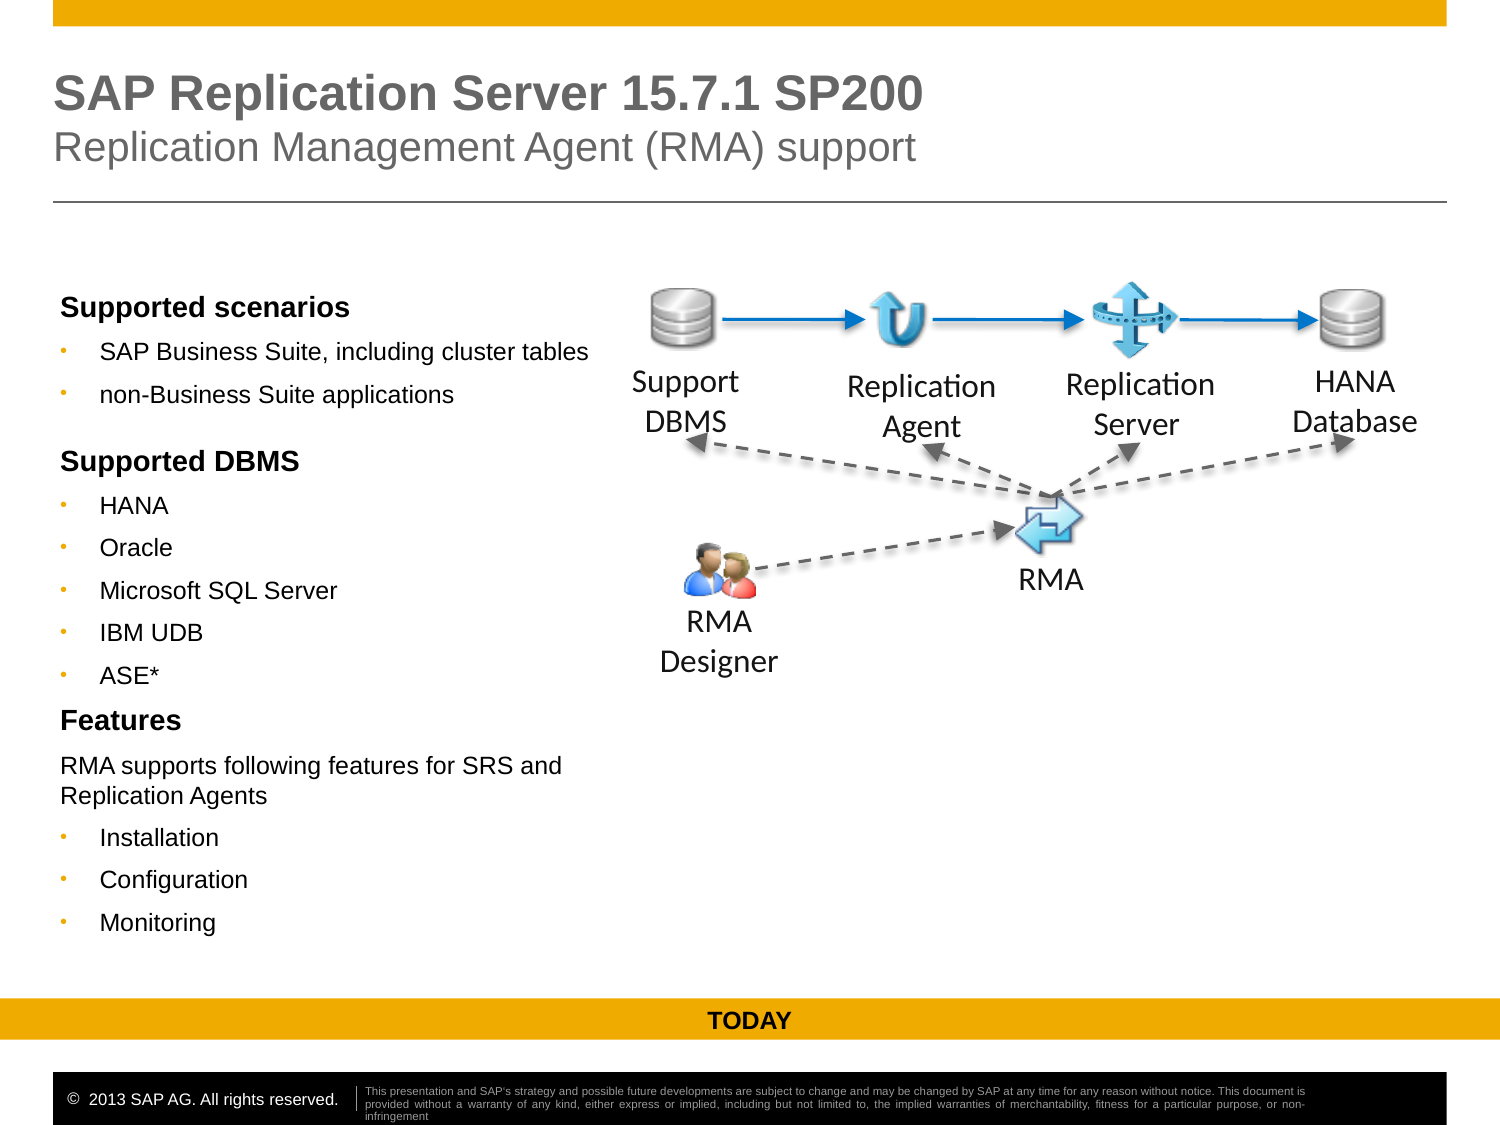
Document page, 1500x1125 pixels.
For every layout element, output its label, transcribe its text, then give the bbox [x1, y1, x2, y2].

title SAP Replication Server 15.7.1 SP200 Replication Management Agent (RMA) support [53, 53, 1447, 178]
text_box Supported scenarios SAP Business Suite, including cluster tables non-Business Suite applications Supported DBMS HANA Oracle Microsoft SQL Server IBM UDB ASE* Features RMA supports following features for SRS and Replication Agents Installation Configuration Monitoring [60, 288, 613, 998]
text_box TODAY [0, 998, 1500, 1040]
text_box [611, 279, 1429, 675]
